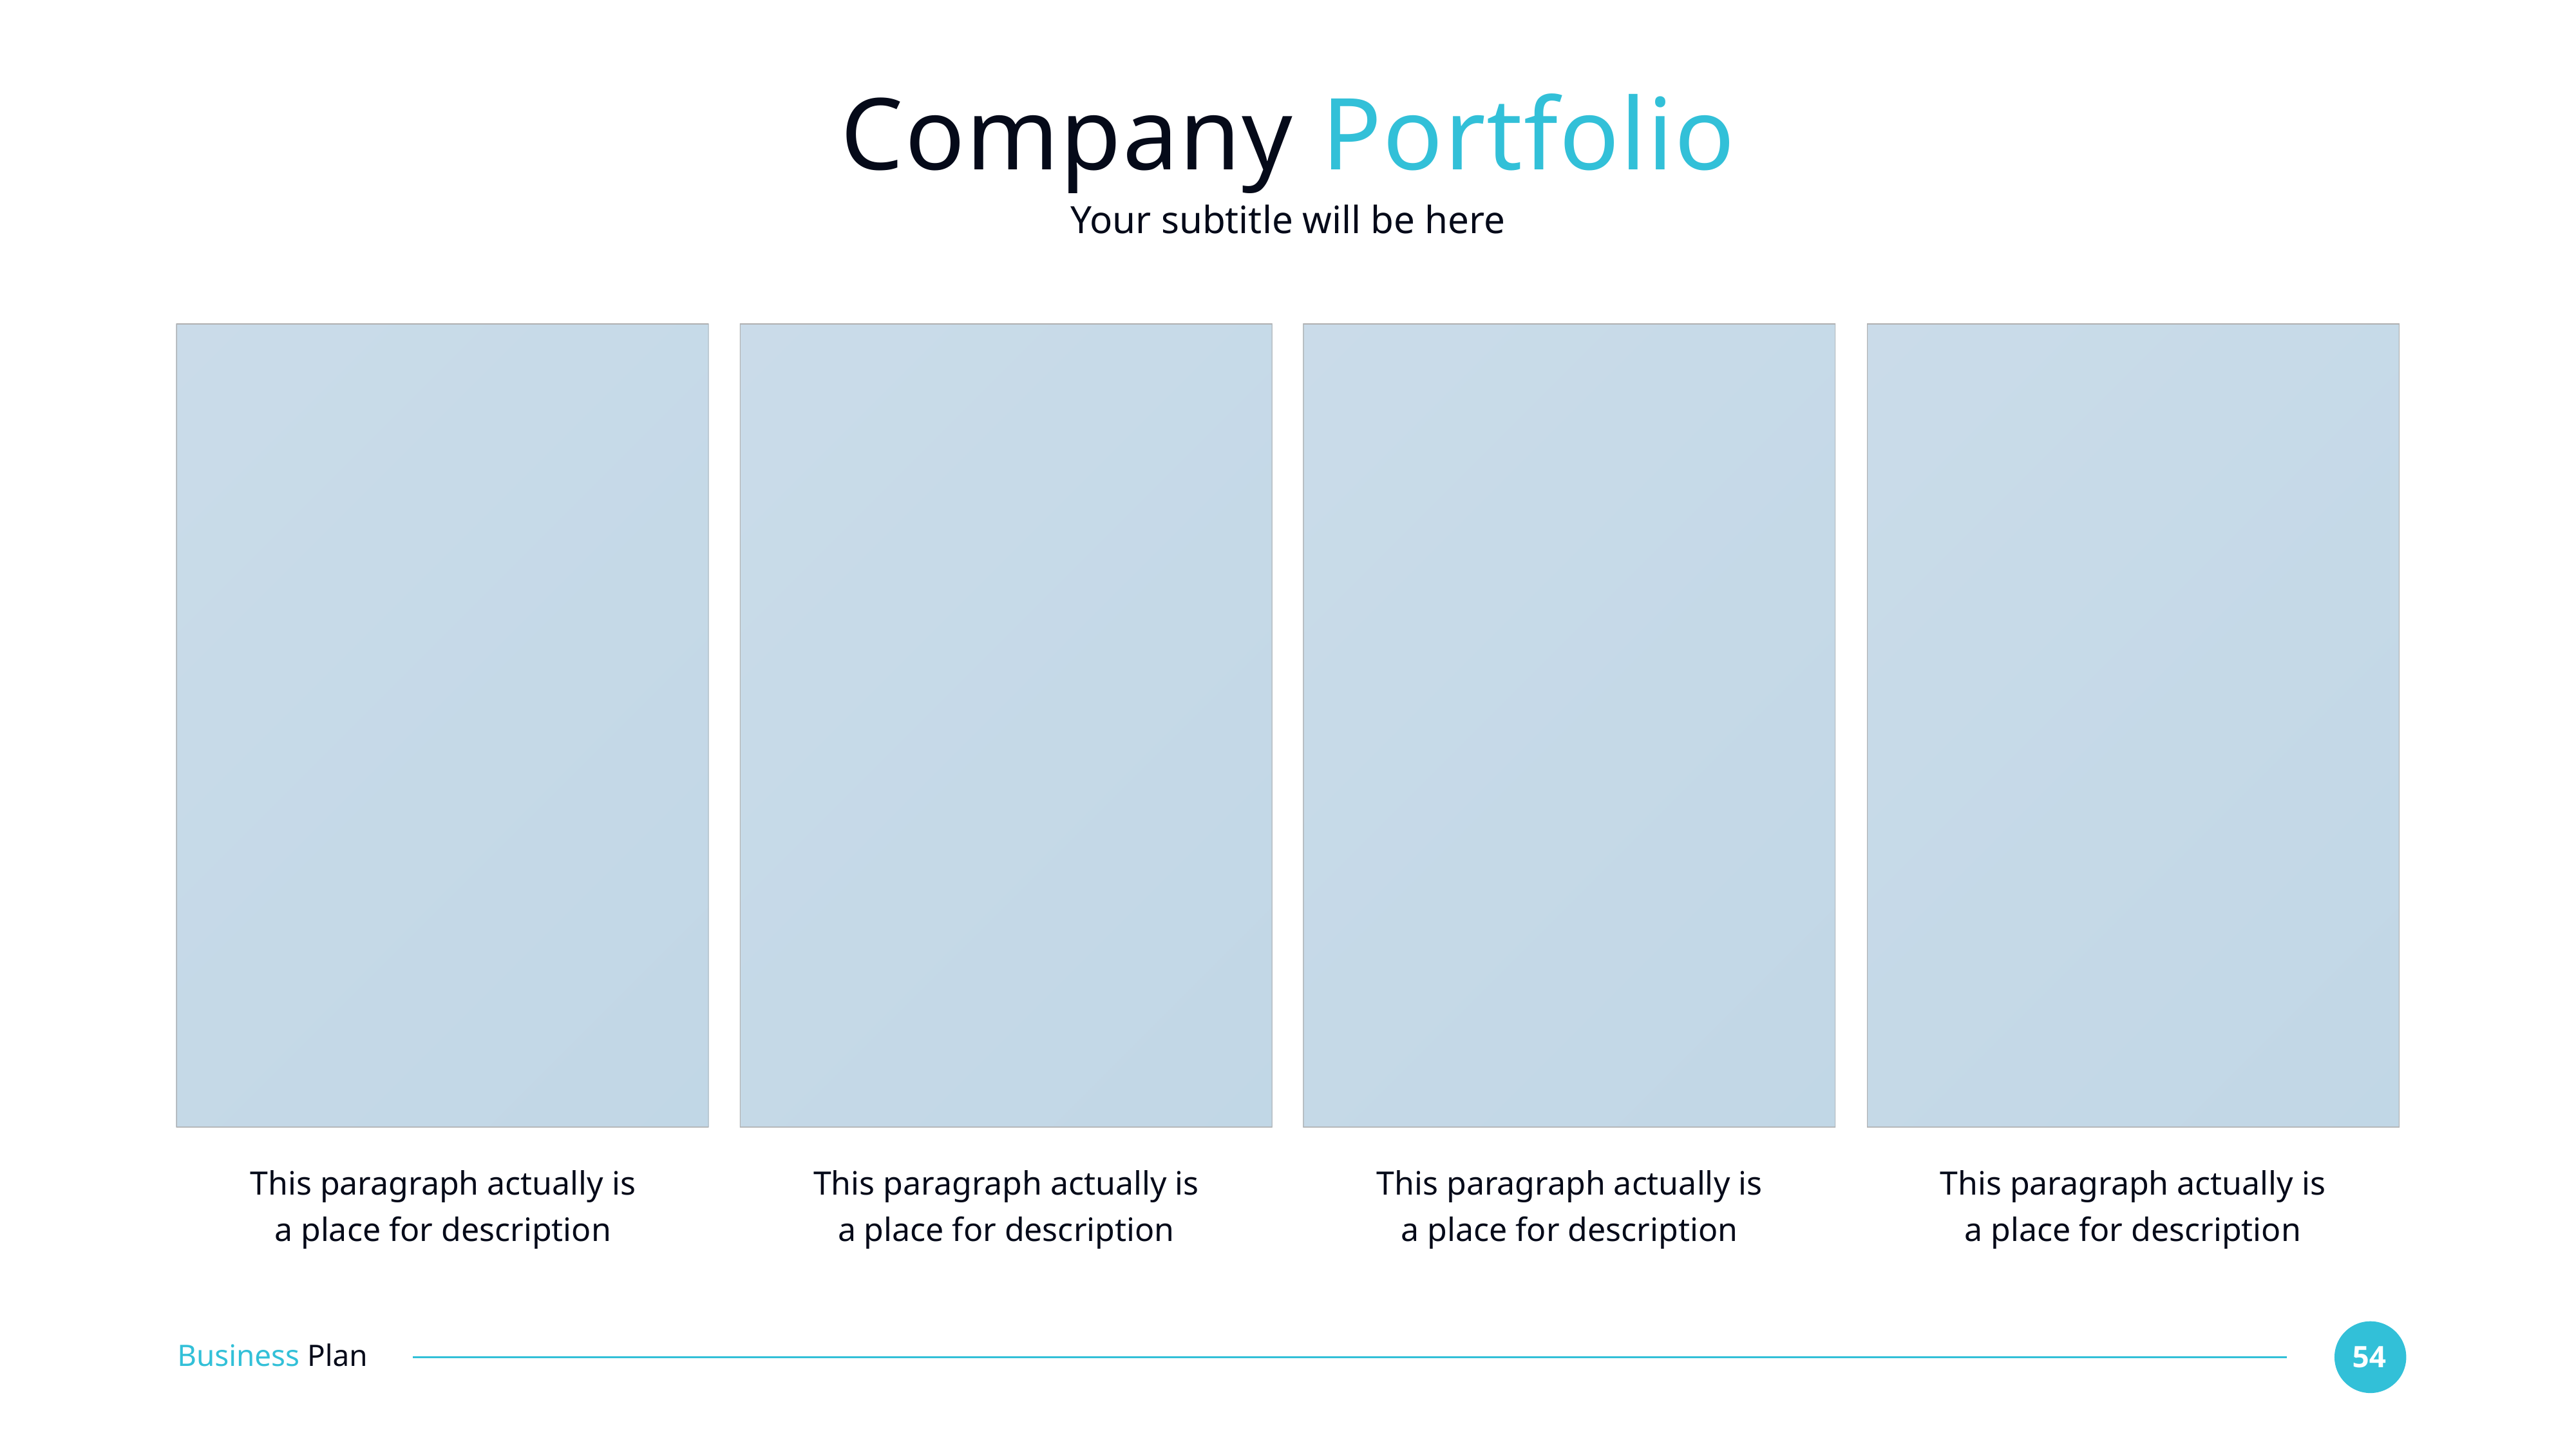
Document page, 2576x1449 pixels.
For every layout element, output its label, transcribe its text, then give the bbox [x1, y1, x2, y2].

list Your subtitle will be here [177, 196, 2399, 243]
text_box This paragraph actually is a place for description [808, 1155, 1205, 1248]
text_box This paragraph actually is a place for description [1371, 1155, 1768, 1248]
picture [176, 323, 709, 1128]
text_box This paragraph actually is a place for description [1935, 1155, 2331, 1248]
title Company Portfolio [177, 70, 2399, 193]
picture [1866, 323, 2399, 1128]
text_box This paragraph actually is a place for description [245, 1155, 641, 1248]
picture [1303, 323, 1836, 1128]
picture [740, 323, 1273, 1128]
